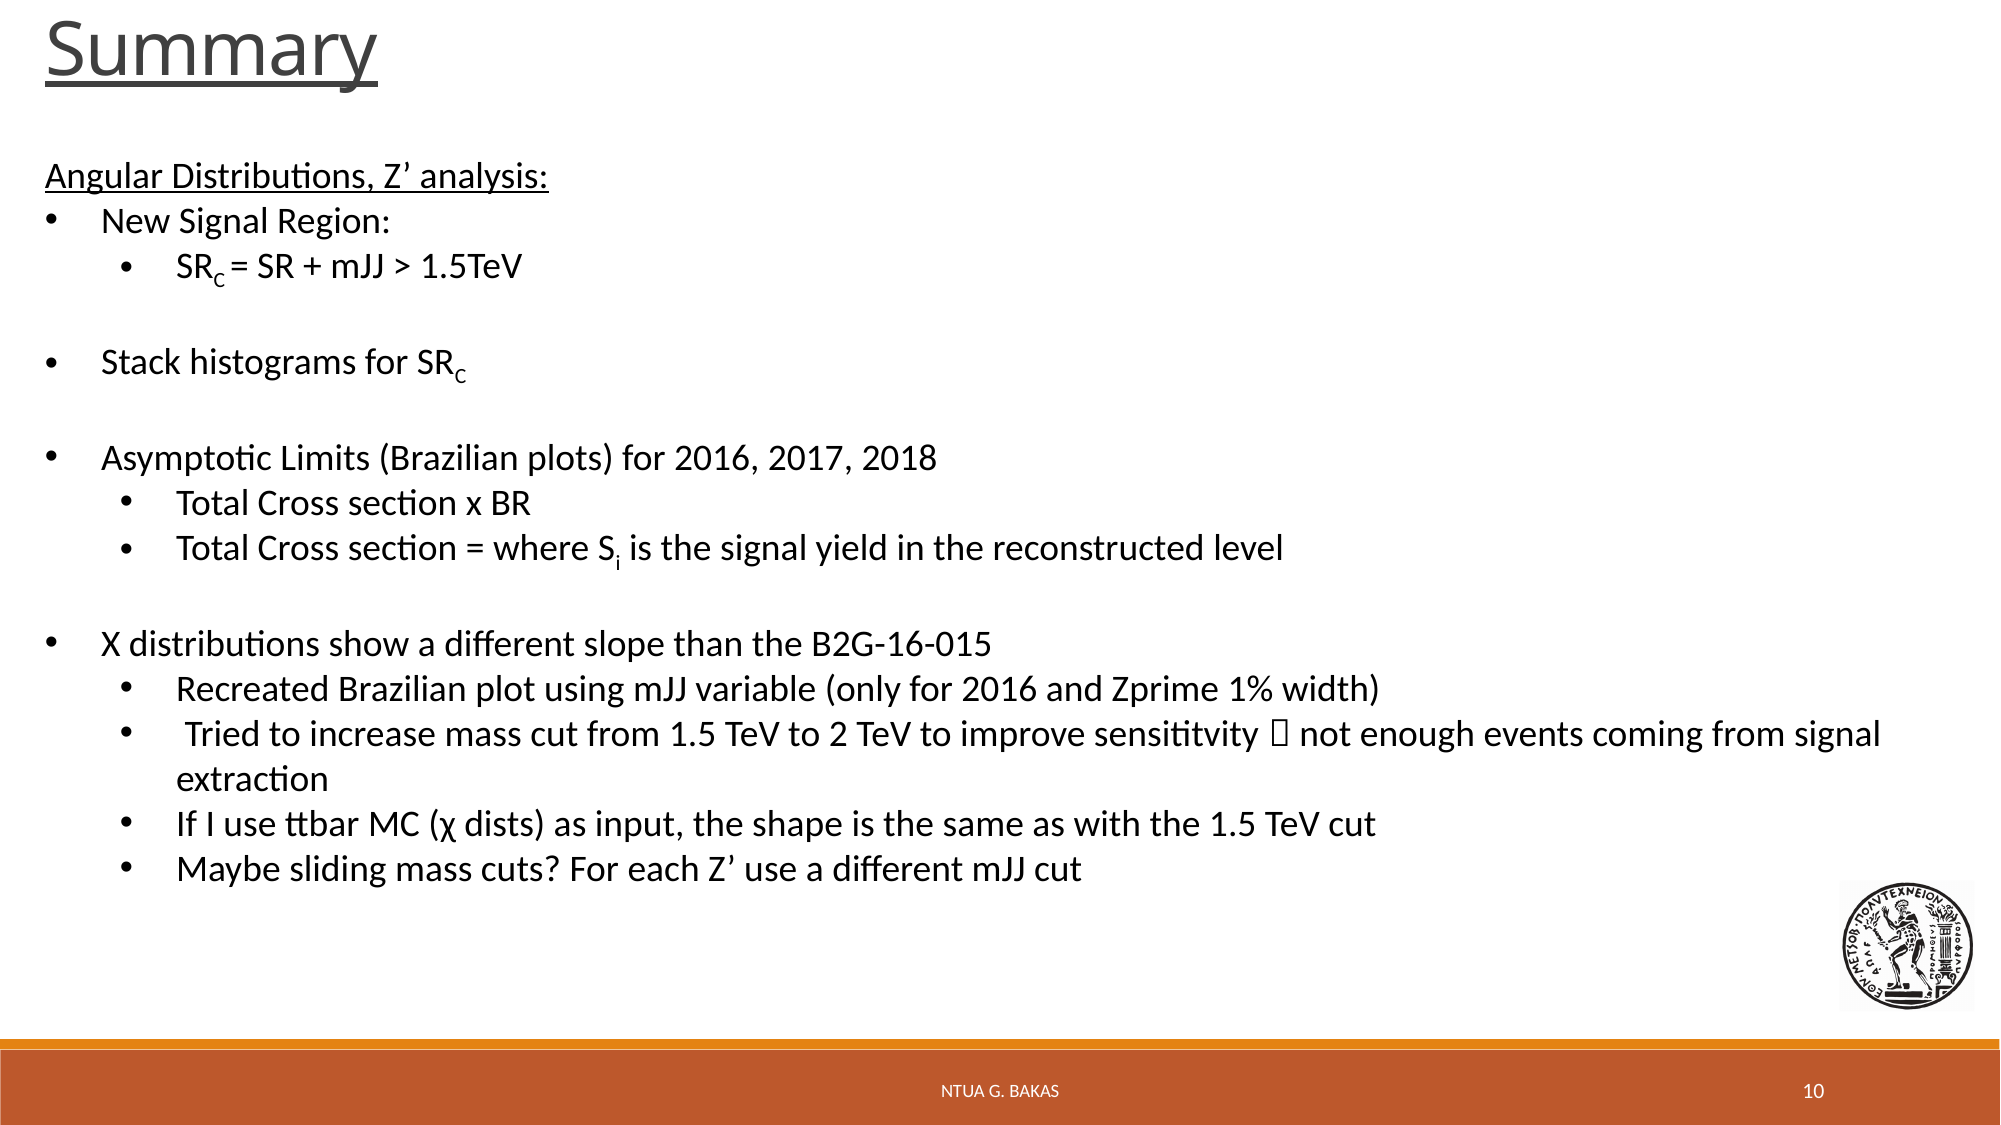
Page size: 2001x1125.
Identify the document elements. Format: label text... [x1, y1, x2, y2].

picture [1839, 880, 1975, 1012]
text_box Summary [30, 0, 1756, 99]
slide_number 10 [1624, 1059, 1840, 1120]
footer NTUA G. Bakas [604, 1059, 1396, 1120]
